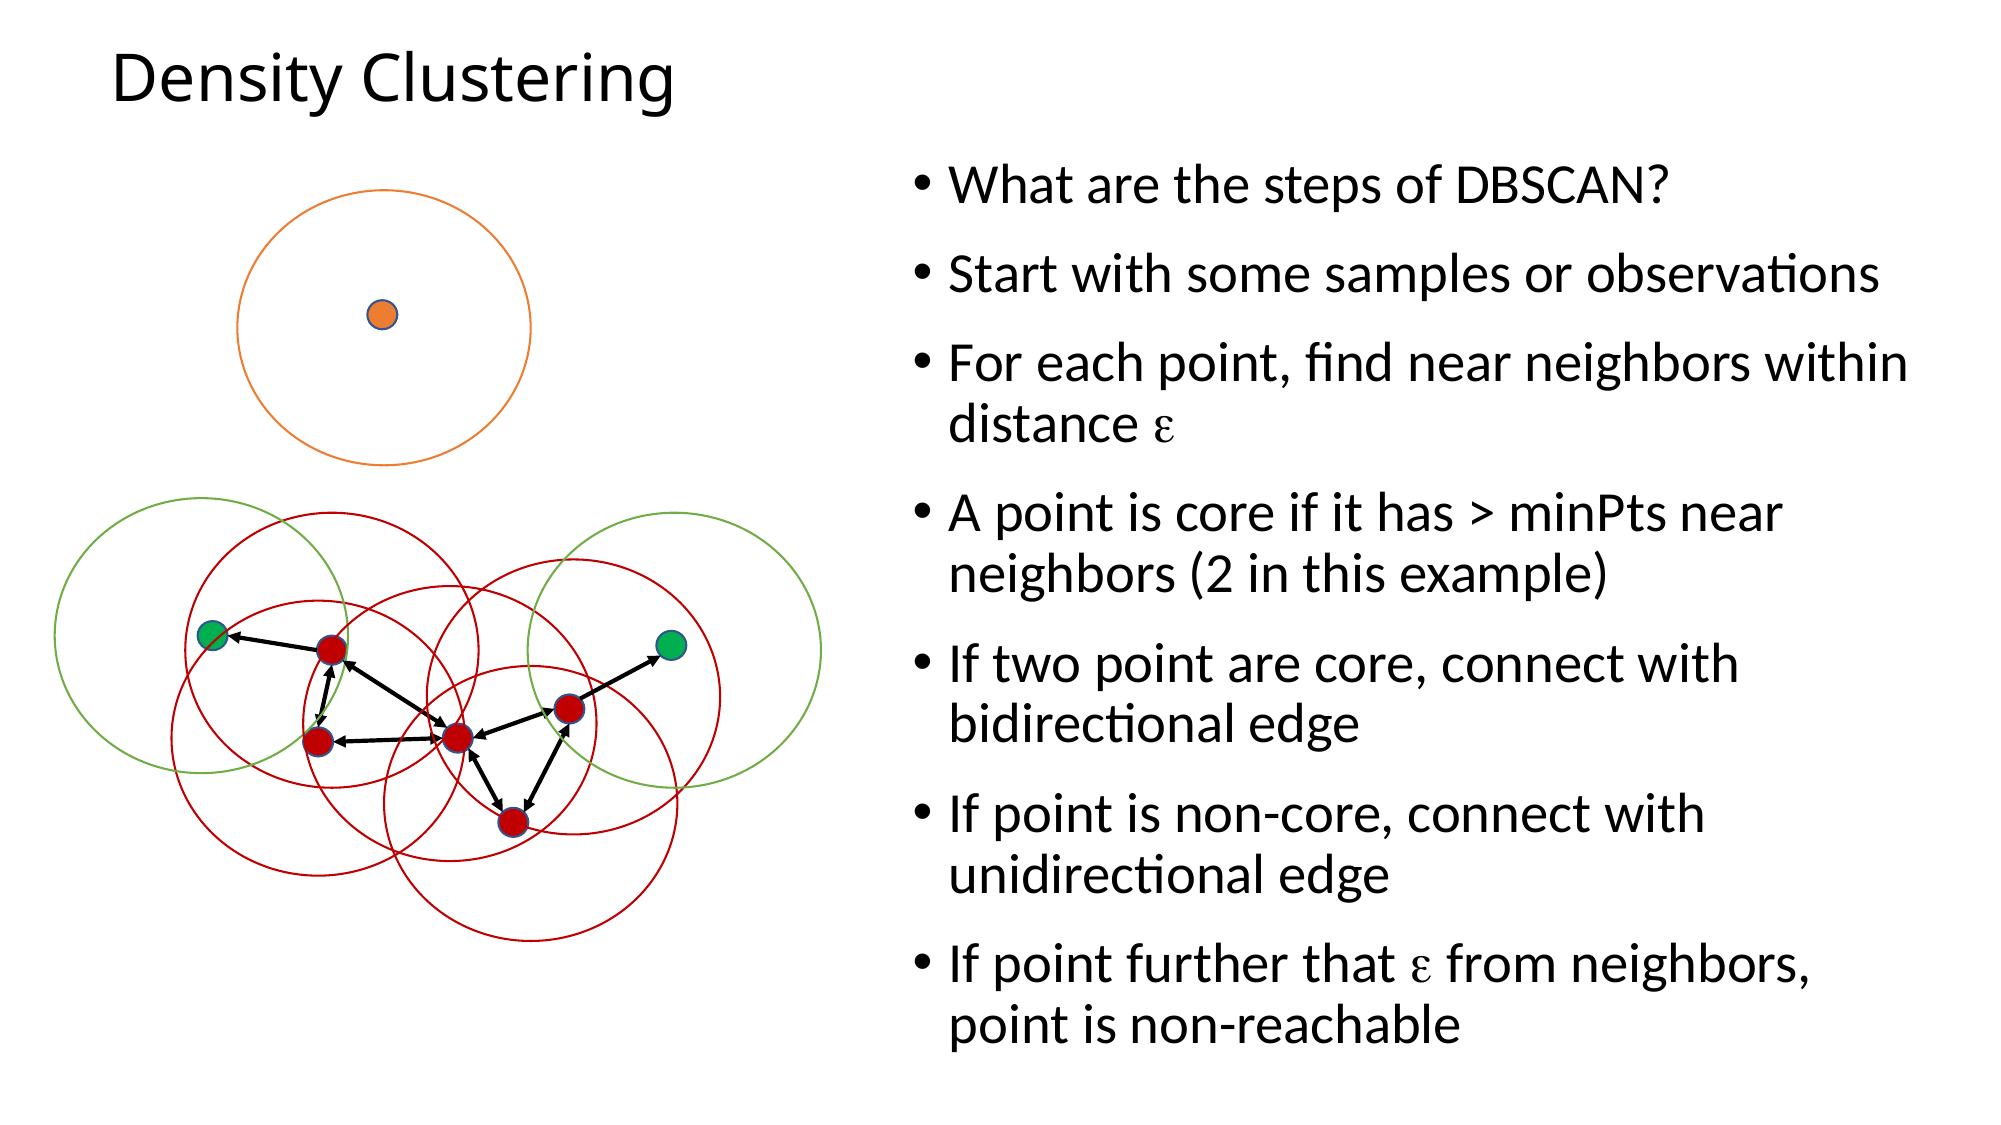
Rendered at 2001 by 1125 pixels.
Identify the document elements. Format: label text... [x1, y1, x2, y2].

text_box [523, 723, 570, 813]
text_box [472, 708, 555, 739]
text_box [383, 664, 679, 943]
text_box [283, 511, 463, 607]
text_box [53, 497, 349, 775]
text_box [345, 601, 368, 621]
text_box [174, 738, 394, 877]
list What are the steps of DBSCAN? Start with some samples or observations For each point, find near neighbors within distance e A point is core if it has > minPts near neighbors (2 in this example) If two point are core, connect with bidirectional edge If point is non-core, connect with unidirectional edge If point further that e from neighbors, point is non-reachable [897, 146, 1946, 1067]
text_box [342, 660, 448, 728]
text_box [468, 748, 503, 812]
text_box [227, 635, 317, 651]
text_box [318, 664, 332, 728]
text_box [333, 738, 443, 742]
text_box [236, 189, 532, 467]
text_box [302, 585, 481, 852]
text_box [526, 511, 823, 789]
title Density Clustering [95, 36, 1821, 124]
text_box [580, 655, 661, 699]
text_box [431, 558, 563, 688]
